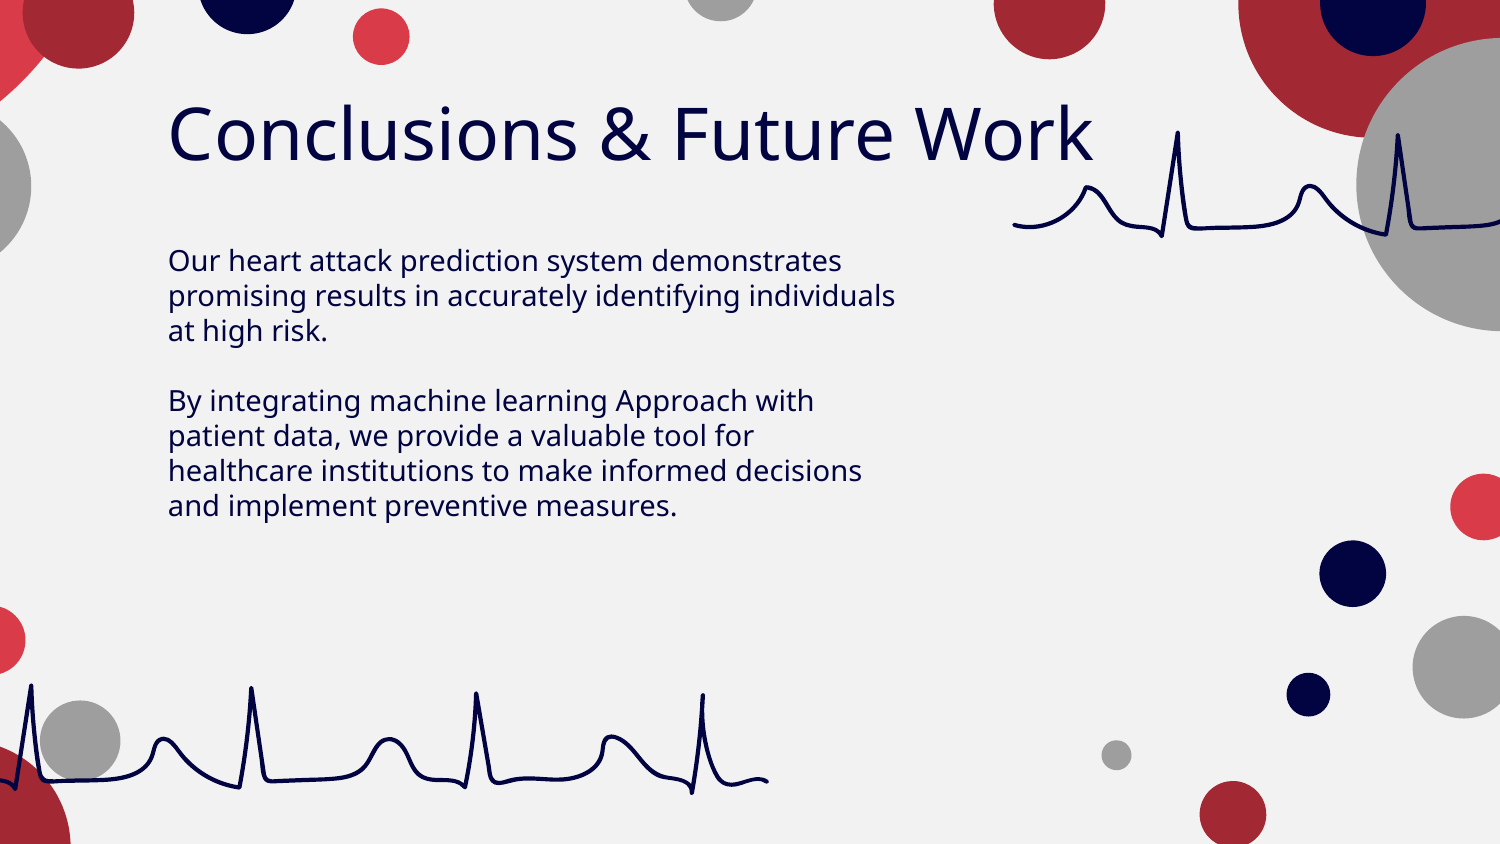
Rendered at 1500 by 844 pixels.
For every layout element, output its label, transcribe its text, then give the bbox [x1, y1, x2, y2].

title Conclusions & Future Work [152, 72, 1380, 167]
subtitle Our heart attack prediction system demonstrates promising results in accurately identifying individuals at high risk. By integrating machine learning Approach with patient data, we provide a valuable tool for healthcare institutions to make informed decisions and implement preventive measures. [152, 227, 912, 587]
